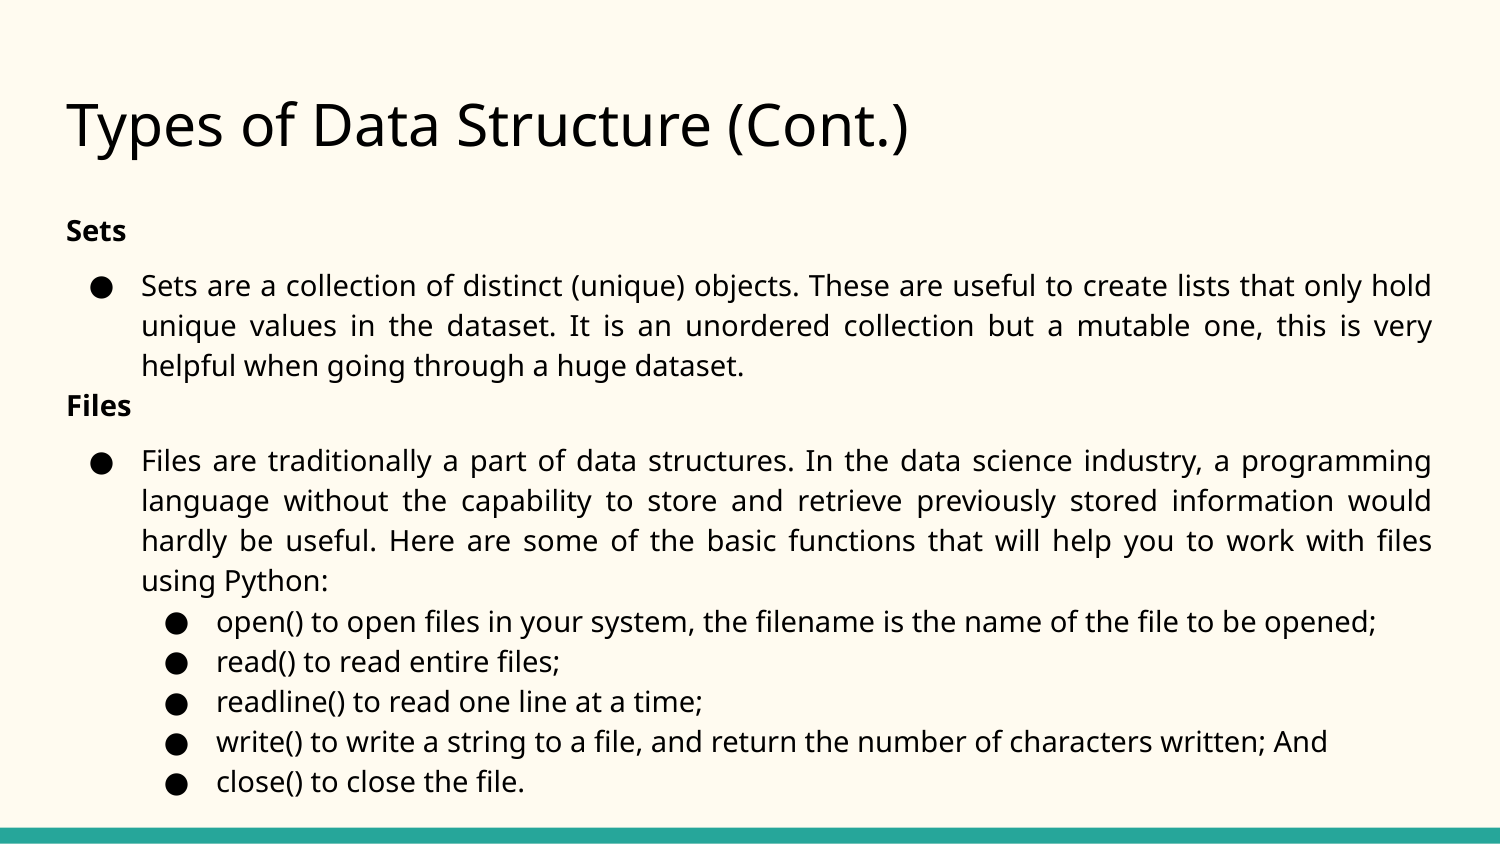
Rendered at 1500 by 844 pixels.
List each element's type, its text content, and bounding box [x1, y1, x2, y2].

list Sets Sets are a collection of distinct (unique) objects. These are useful to create lists that only hold unique values in the dataset. It is an unordered collection but a mutable one, this is very helpful when going through a huge dataset. Files Files are traditionally a part of data structures. In the data science industry, a programming language without the capability to store and retrieve previously stored information would hardly be useful. Here are some of the basic functions that will help you to work with files using Python: open() to open files in your system, the filename is the name of the file to be opened; read() to read entire files; readline() to read one line at a time; write() to write a string to a file, and return the number of characters written; And close() to close the file. [51, 192, 1449, 750]
title Types of Data Structure (Cont.) [51, 72, 1449, 174]
